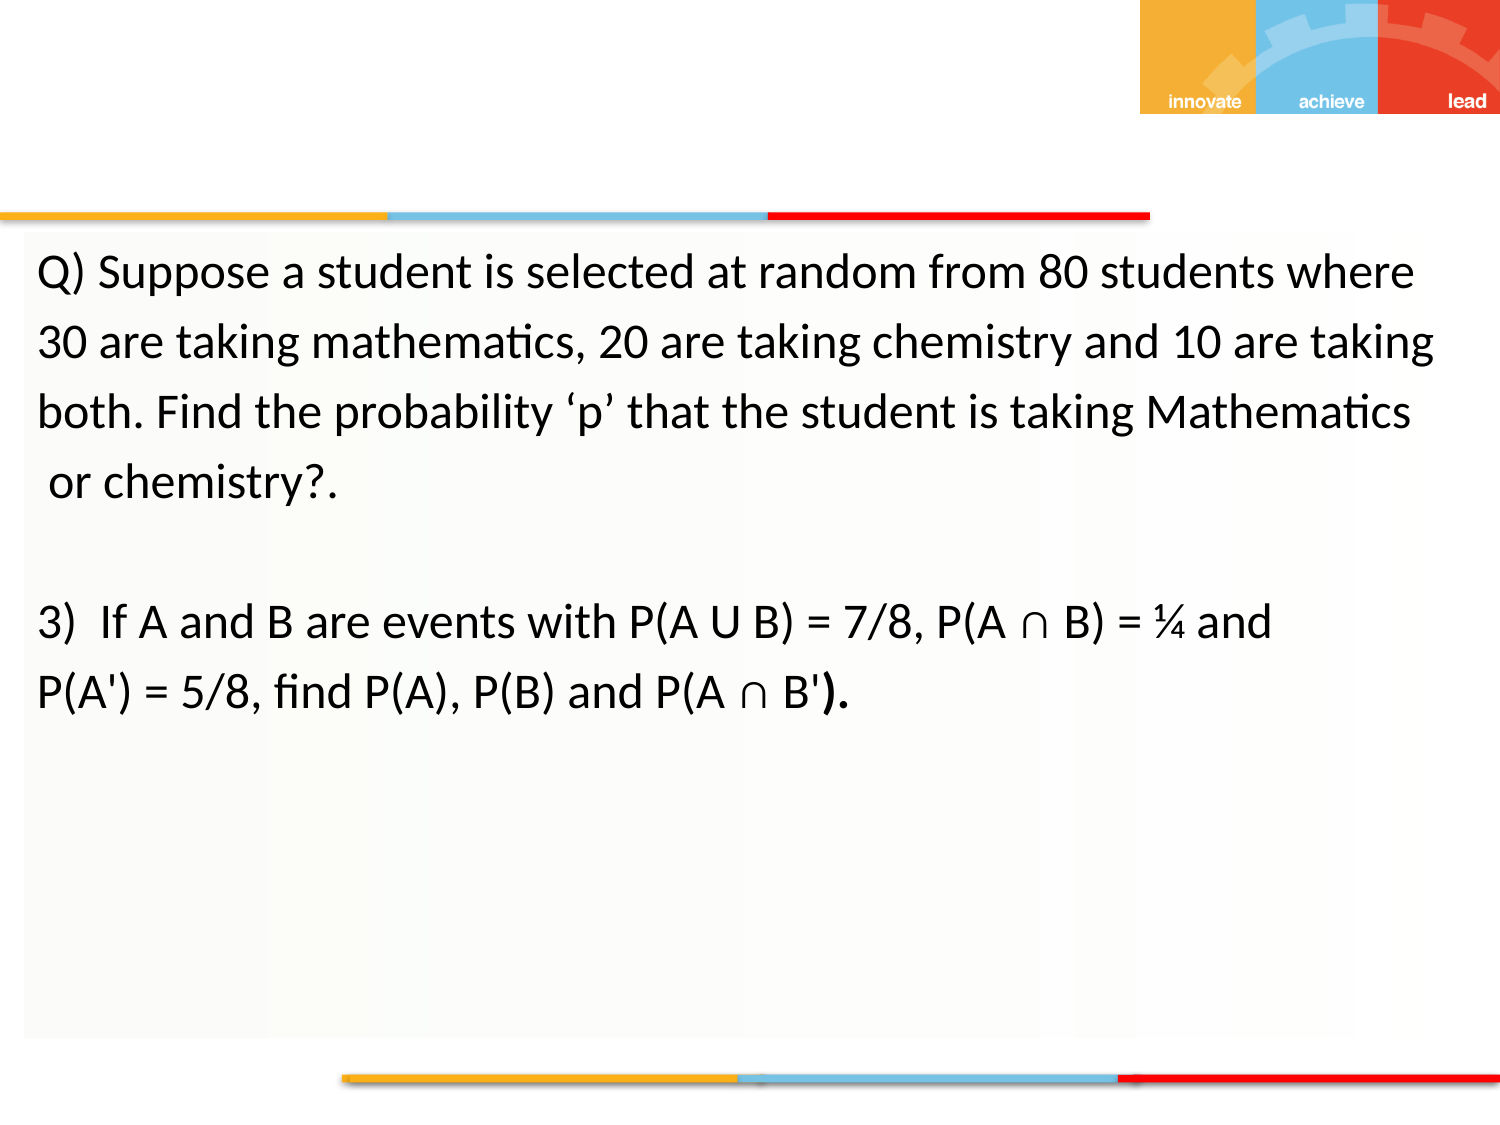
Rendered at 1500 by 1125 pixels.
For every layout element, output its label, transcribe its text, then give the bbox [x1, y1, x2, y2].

title [0, 5, 1350, 193]
list Q) Suppose a student is selected at random from 80 students where 30 are taking mathematics, 20 are taking chemistry and 10 are taking both. Find the probability ‘p’ that the student is taking Mathematics or chemistry?. 3) If A and B are events with P(A U B) = 7/8, P(A ∩ B) = ¼ and P(A') = 5/8, find P(A), P(B) and P(A ∩ B'). [24, 232, 1475, 1038]
picture [1140, 0, 1500, 114]
